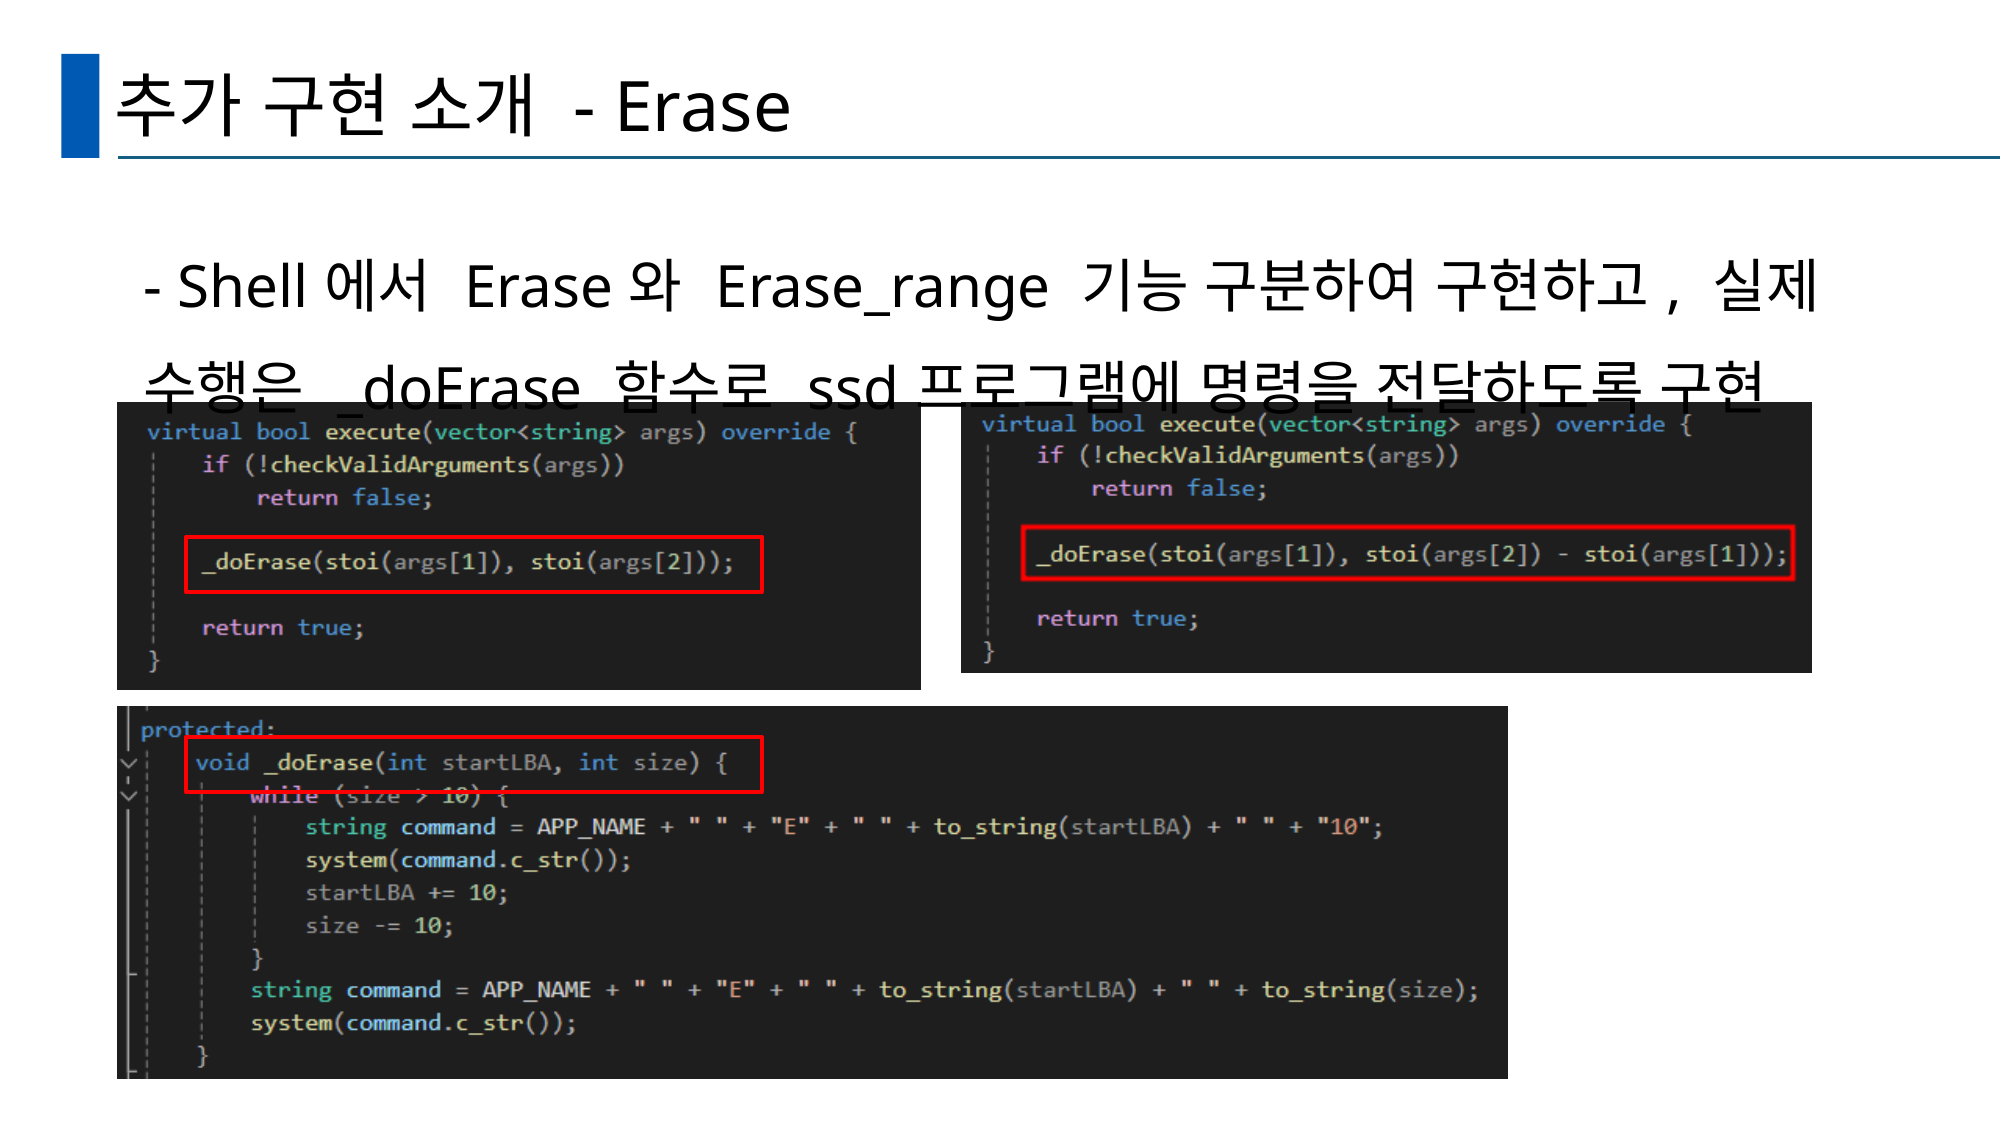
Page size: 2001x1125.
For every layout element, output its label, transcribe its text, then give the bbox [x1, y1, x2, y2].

picture [961, 402, 1813, 674]
title 추가 구현 소개 - Erase [99, 50, 1825, 158]
picture [116, 402, 921, 691]
picture [116, 706, 1508, 1080]
text_box - Shell에서 Erase와 Erase_range 기능 구분하여 구현하고, 실제 수행은 _doErase 함수로 ssd프로그램에 명령을 전달하도록 구현 [99, 215, 1919, 579]
